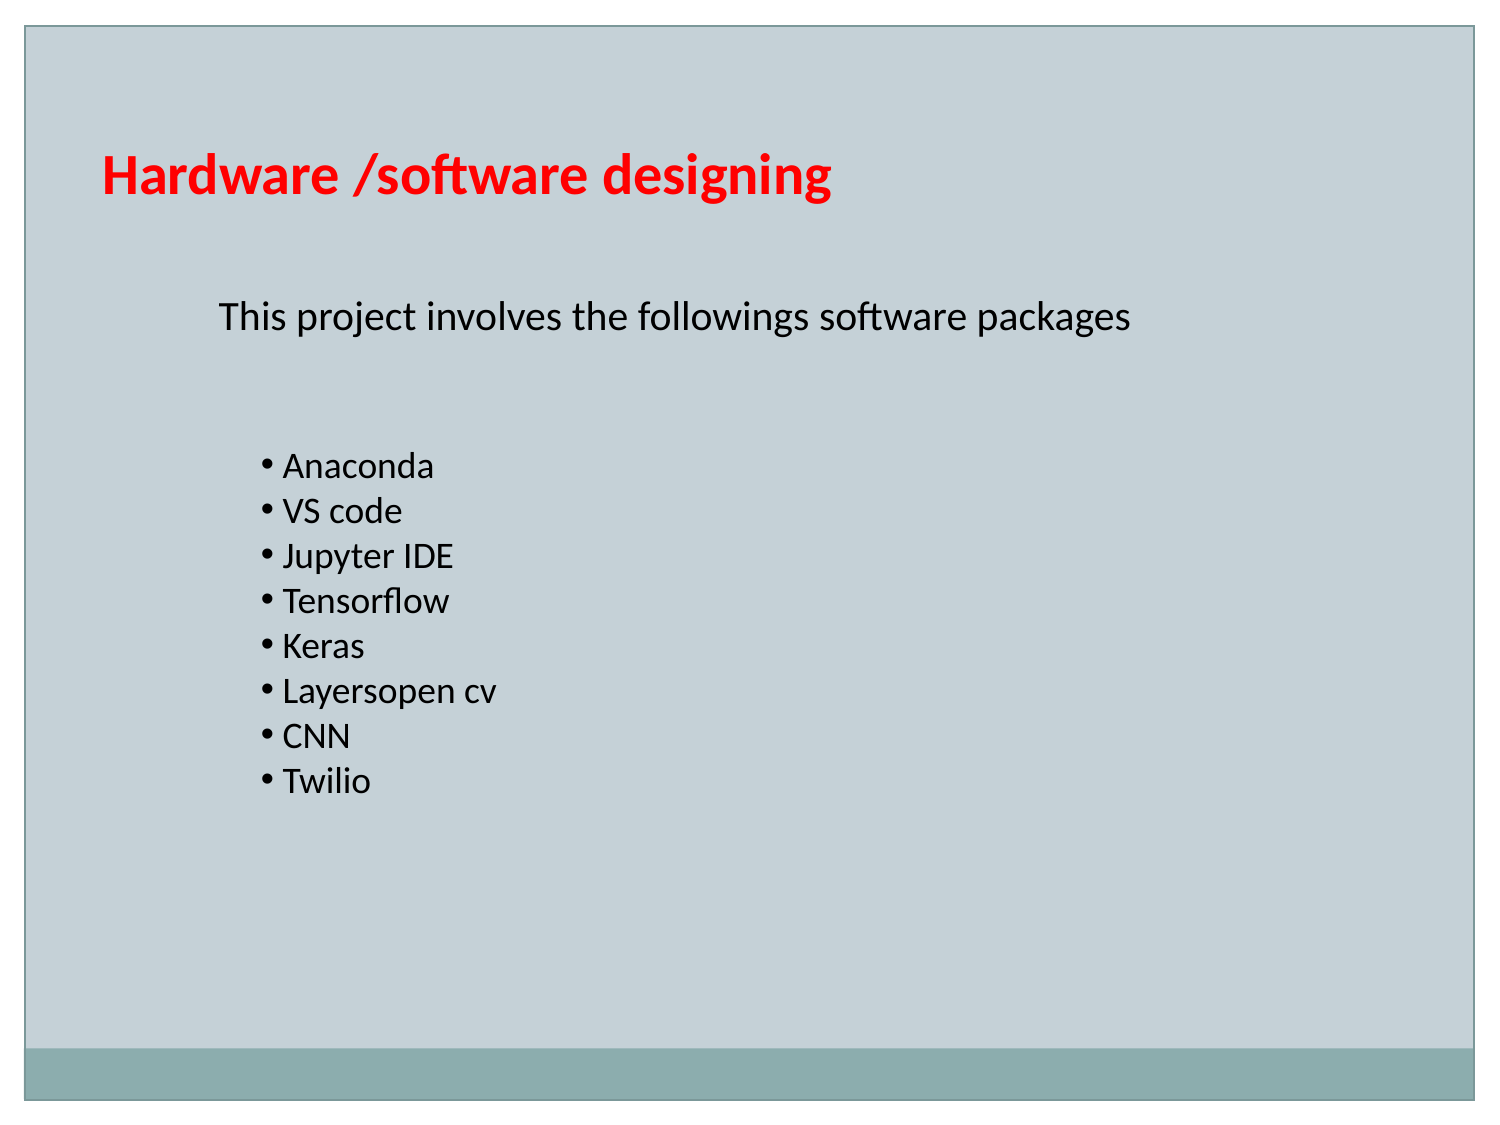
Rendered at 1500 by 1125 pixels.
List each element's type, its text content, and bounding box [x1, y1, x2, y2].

text_box Anaconda VS code Jupyter IDE Tensorflow Keras Layersopen cv CNN Twilio [246, 433, 1161, 854]
text_box Hardware /software designing [87, 128, 847, 214]
text_box This project involves the followings software packages [204, 281, 1166, 346]
